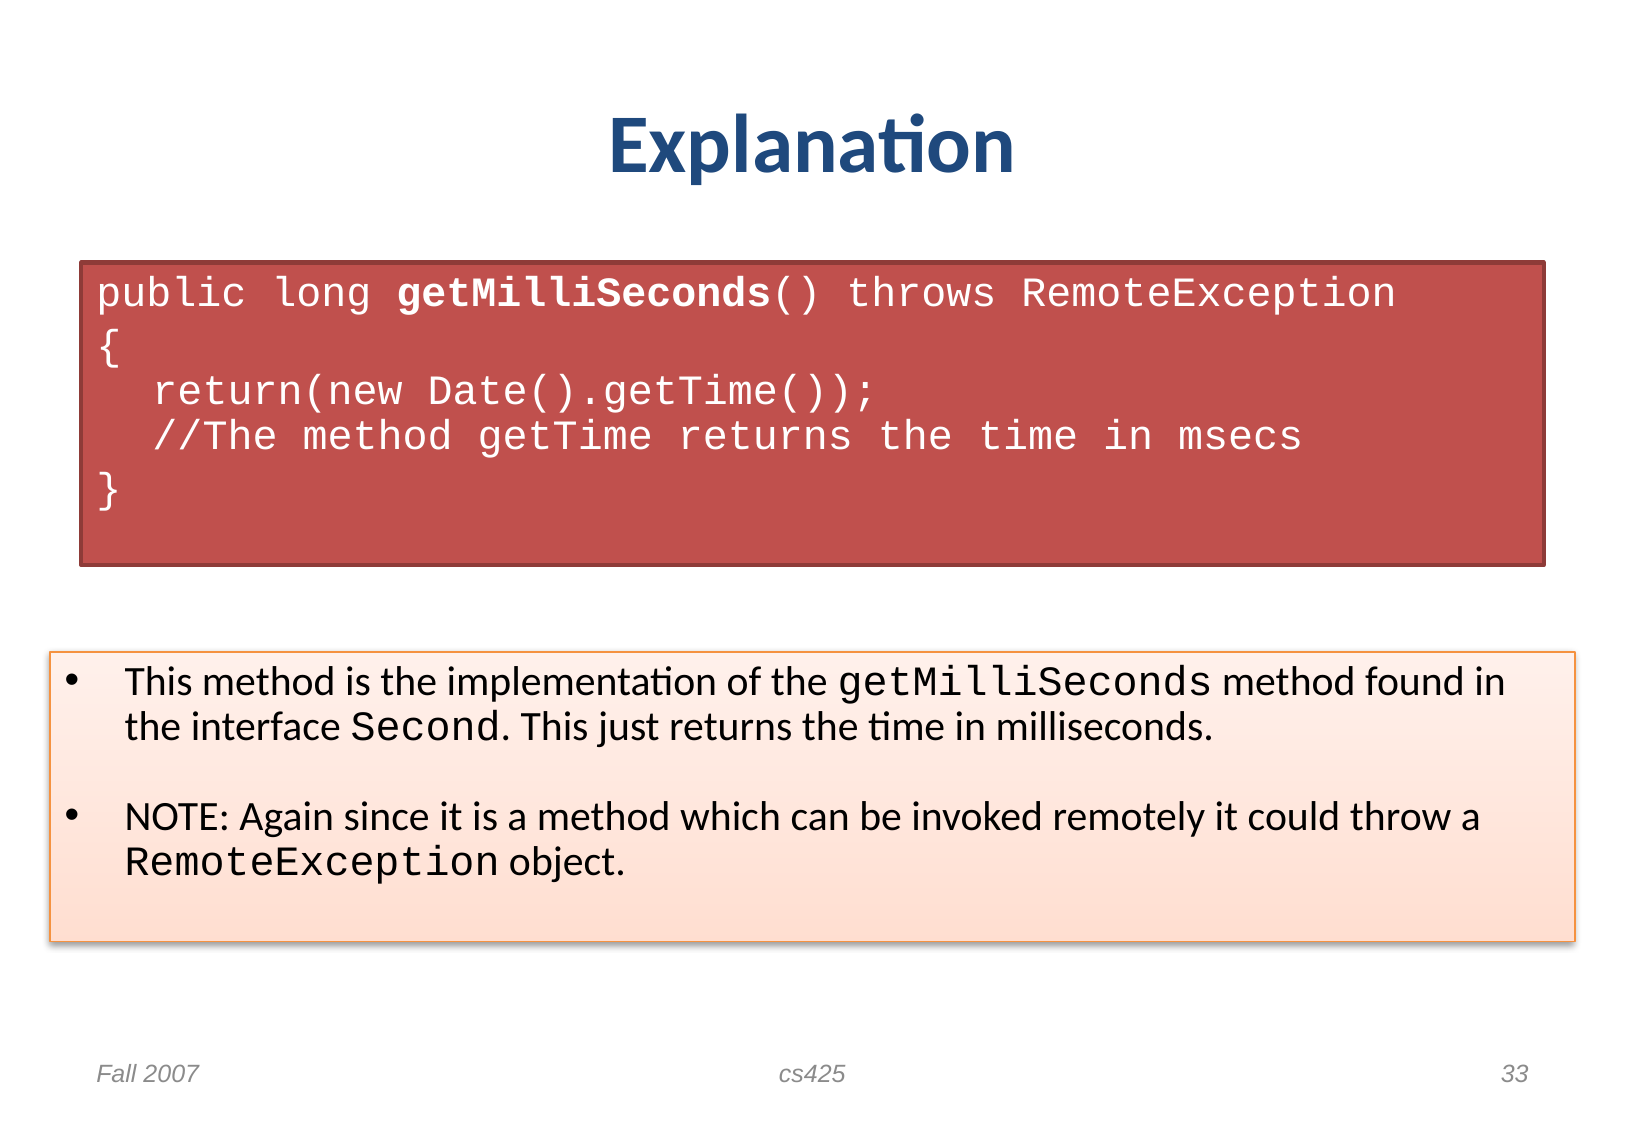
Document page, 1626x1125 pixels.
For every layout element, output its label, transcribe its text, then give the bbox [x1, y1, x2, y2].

footer cs425 [555, 1042, 1070, 1103]
text_box This method is the implementation of the getMilliSeconds method found in the interface Second. This just returns the time in milliseconds. NOTE: Again since it is a method which can be invoked remotely it could throw a RemoteException object. [49, 651, 1576, 942]
list public long getMilliSeconds() throws RemoteException { return(new Date().getTime()); //The method getTime returns the time in msecs } [79, 260, 1546, 567]
title Explanation [81, 45, 1544, 233]
slide_number Fall 2007 [81, 1042, 461, 1103]
slide_number 33 [1164, 1042, 1544, 1103]
